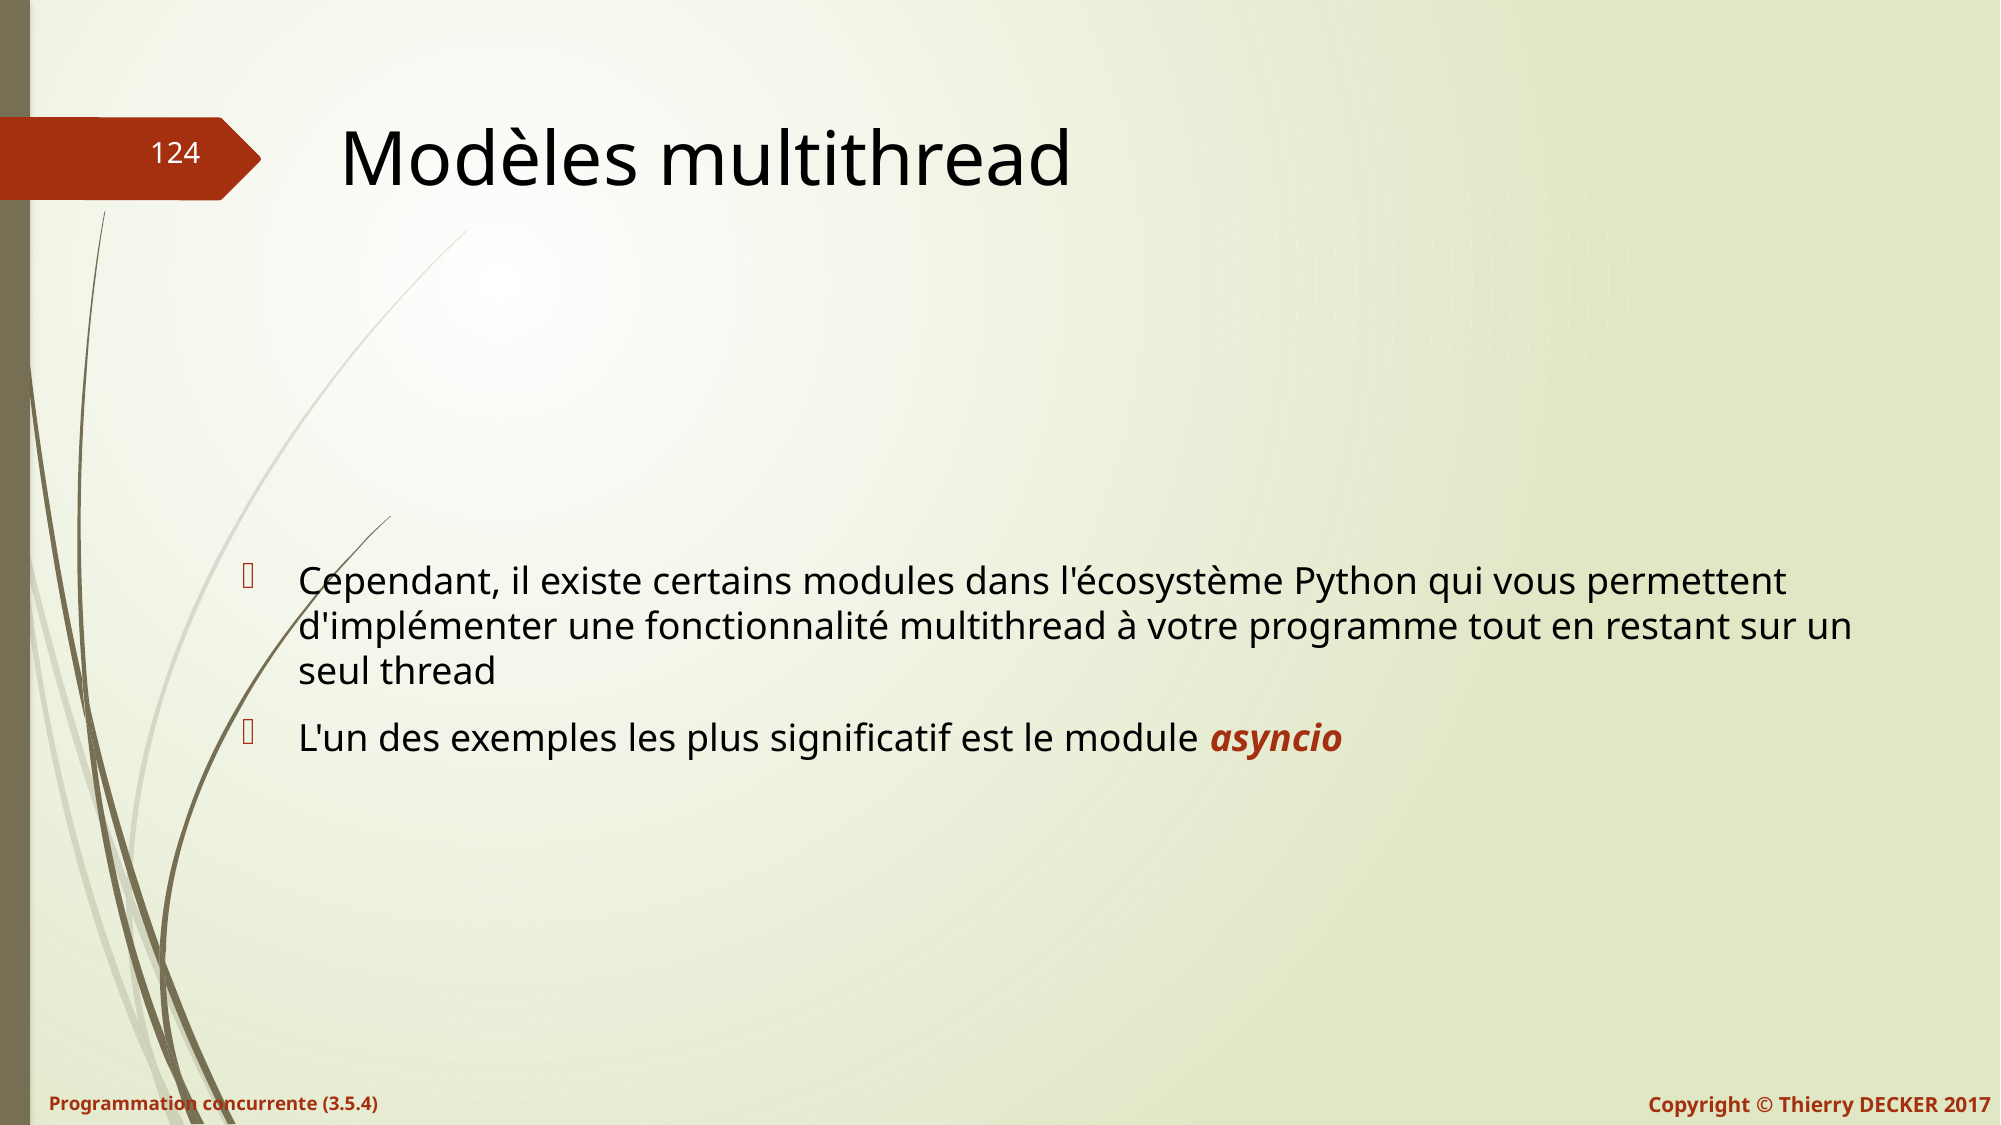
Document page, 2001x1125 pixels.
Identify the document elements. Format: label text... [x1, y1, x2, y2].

text_box Cependant, il existe certains modules dans l'écosystème Python qui vous permettent d'implémenter une fonctionnalité multithread à votre programme tout en restant sur un seul thread L'un des exemples les plus significatif est le module asyncio [226, 266, 1887, 1050]
title Modèles multithread [324, 102, 1950, 212]
